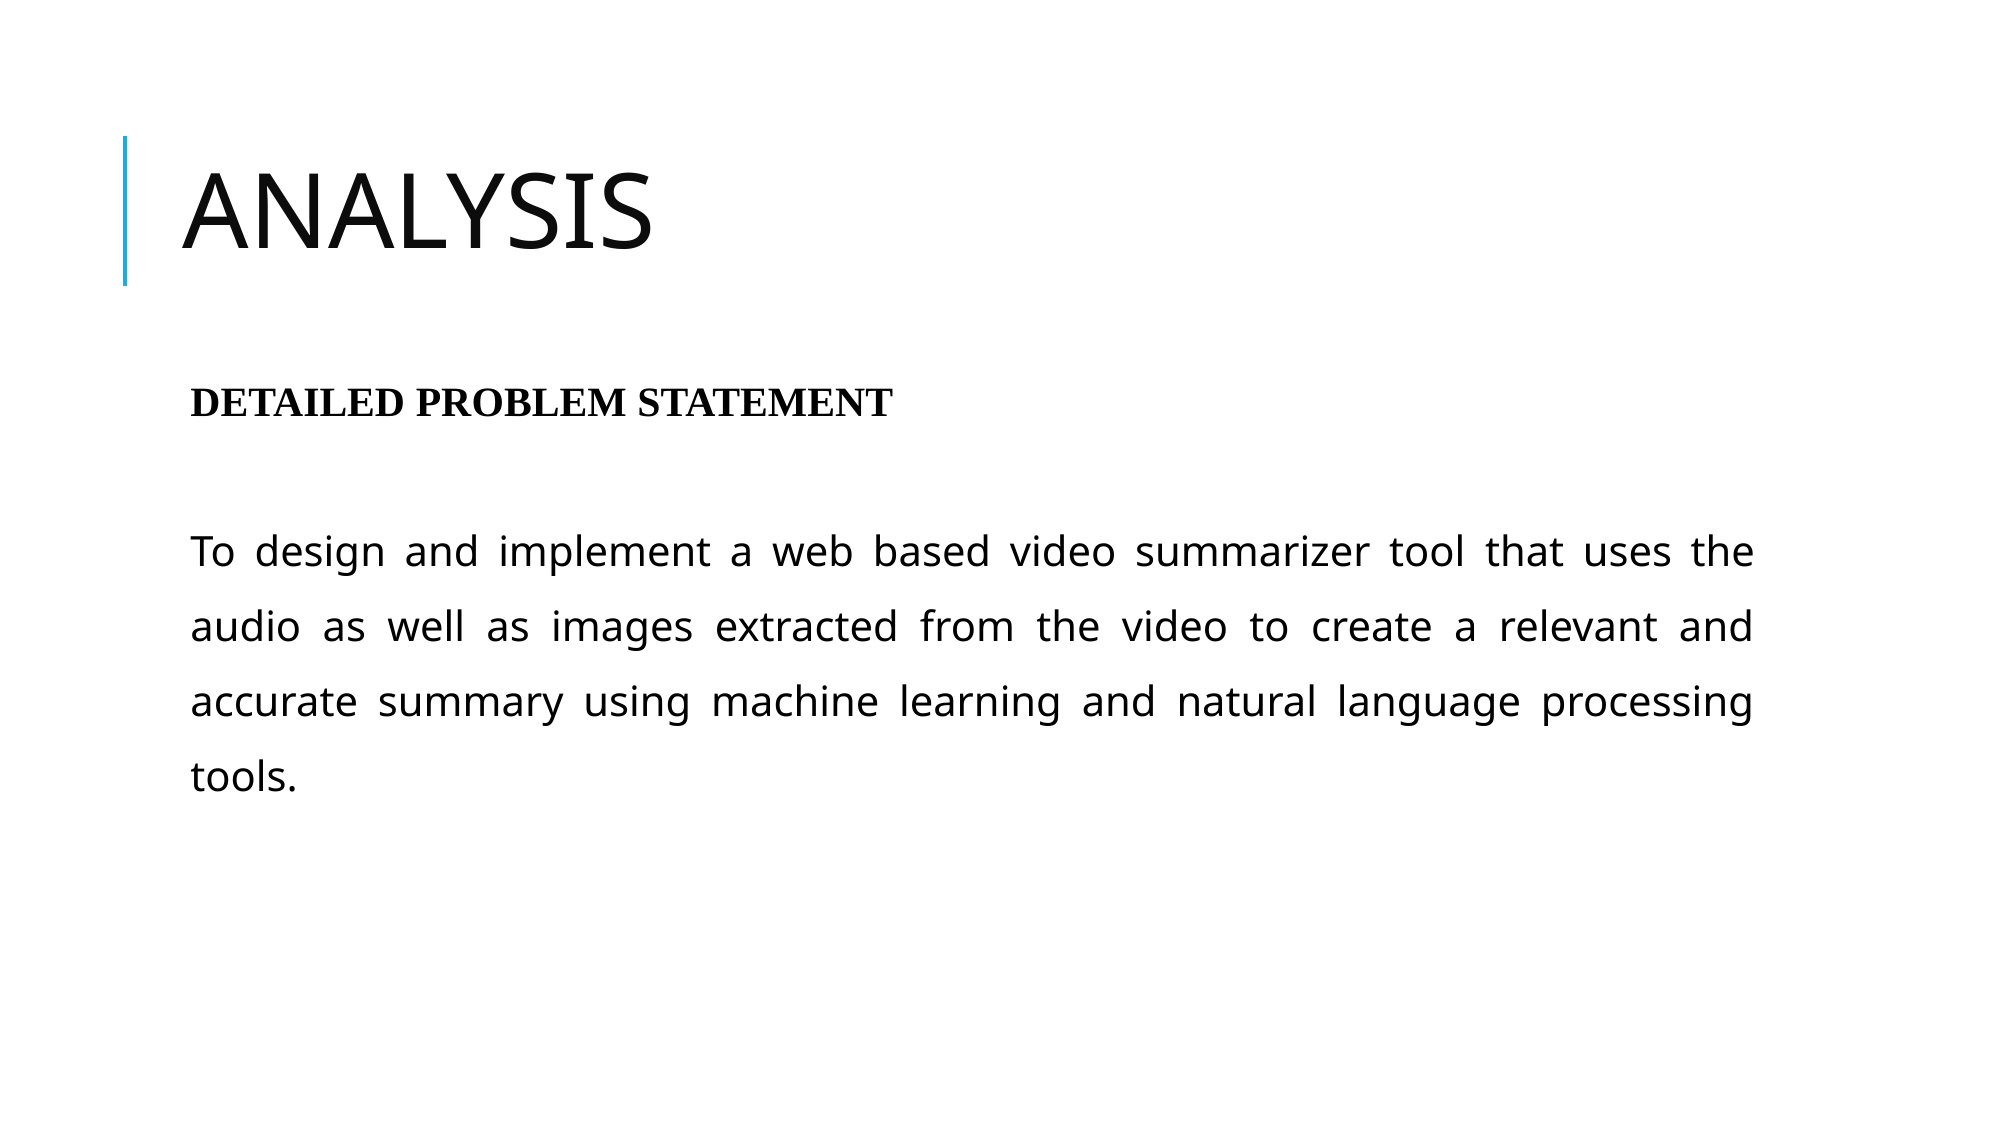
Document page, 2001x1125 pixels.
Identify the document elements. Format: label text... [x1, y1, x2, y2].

title ANALYSIS [168, 96, 1763, 341]
list DETAILED PROBLEM STATEMENT To design and implement a web based video summarizer tool that uses the audio as well as images extracted from the video to create a relevant and accurate summary using machine learning and natural language processing tools. [168, 341, 1763, 1035]
